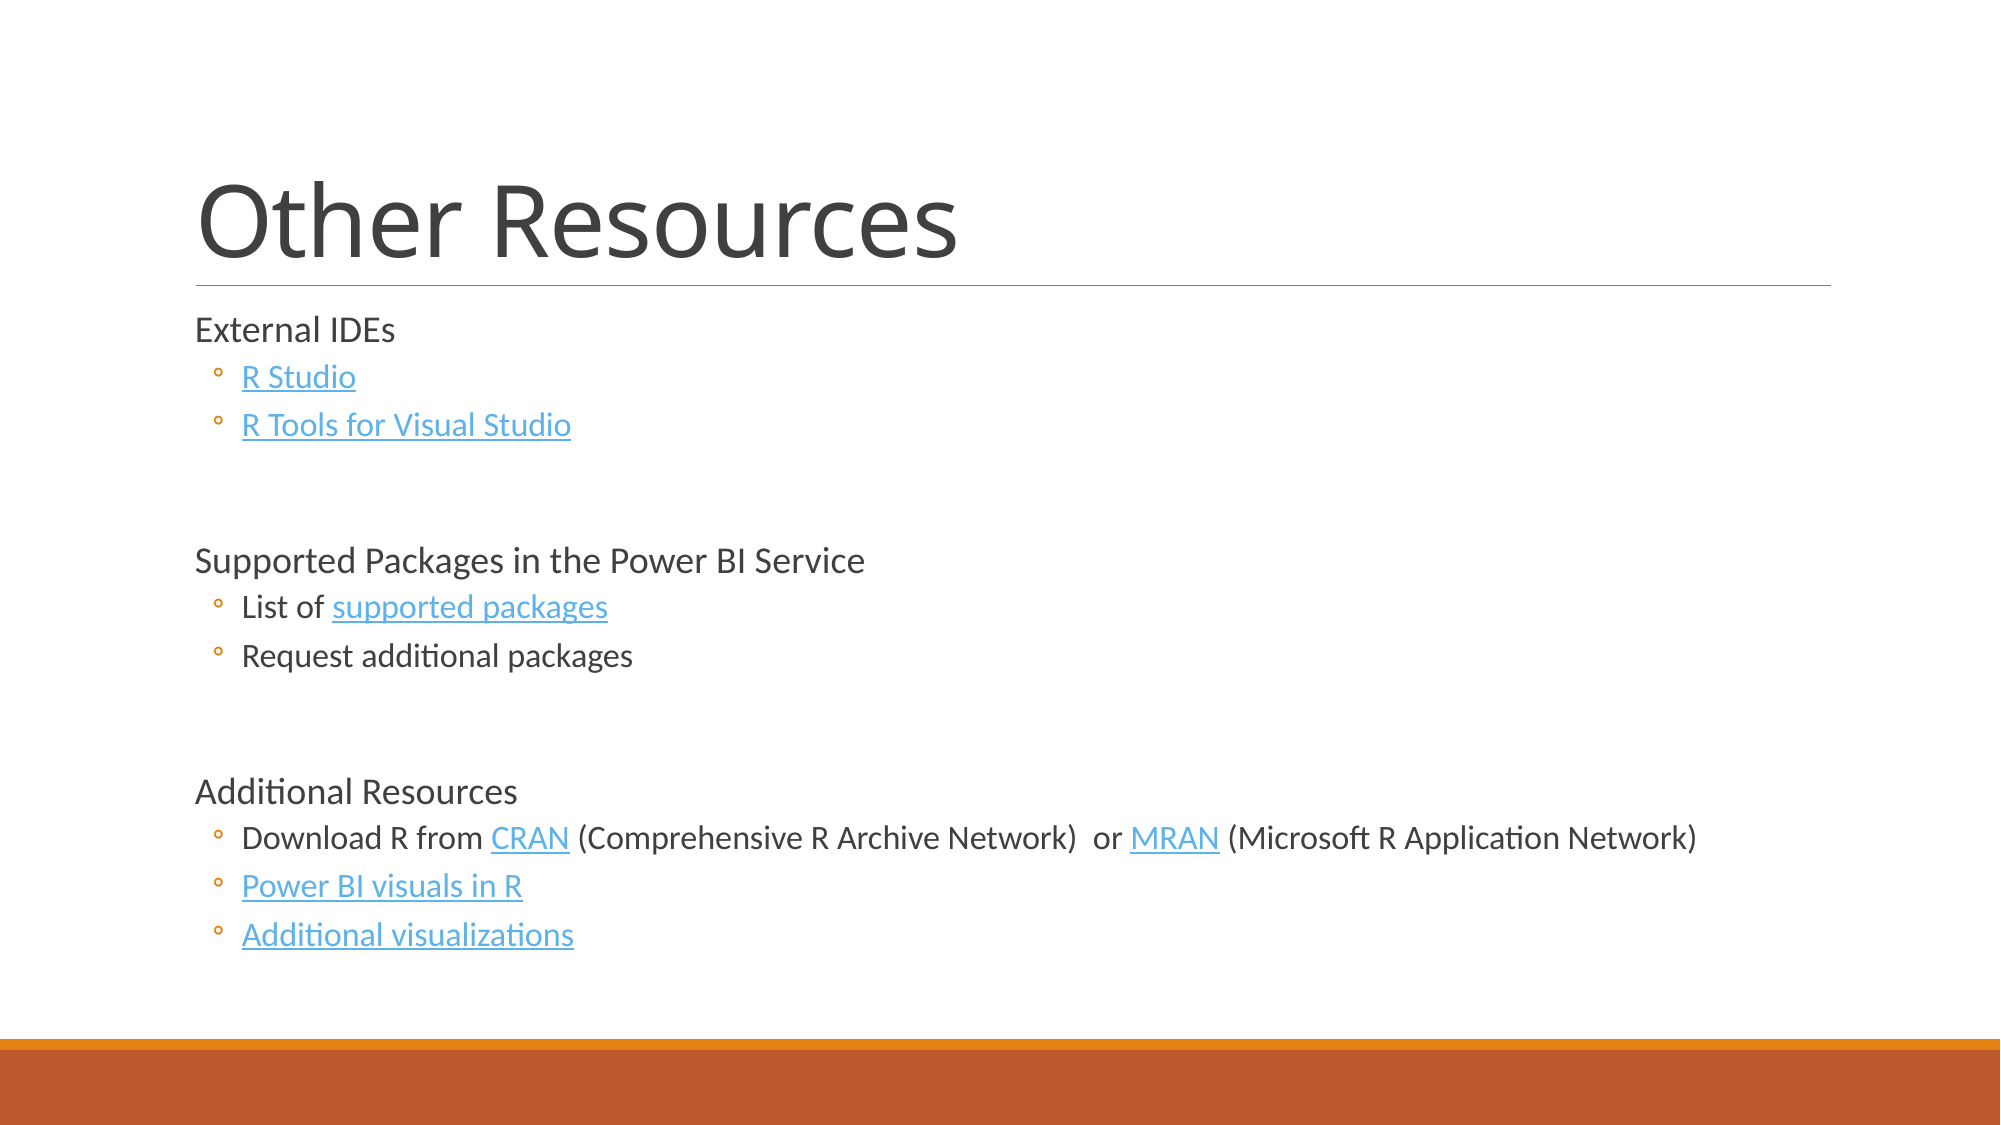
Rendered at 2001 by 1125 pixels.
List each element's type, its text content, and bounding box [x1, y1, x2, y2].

title Other Resources [180, 47, 1830, 285]
list External IDEs R Studio R Tools for Visual Studio Supported Packages in the Power BI Service List of supported packages Request additional packages Additional Resources Download R from CRAN (Comprehensive R Archive Network) or MRAN (Microsoft R Application Network) Power BI visuals in R Additional visualizations [180, 302, 1830, 963]
